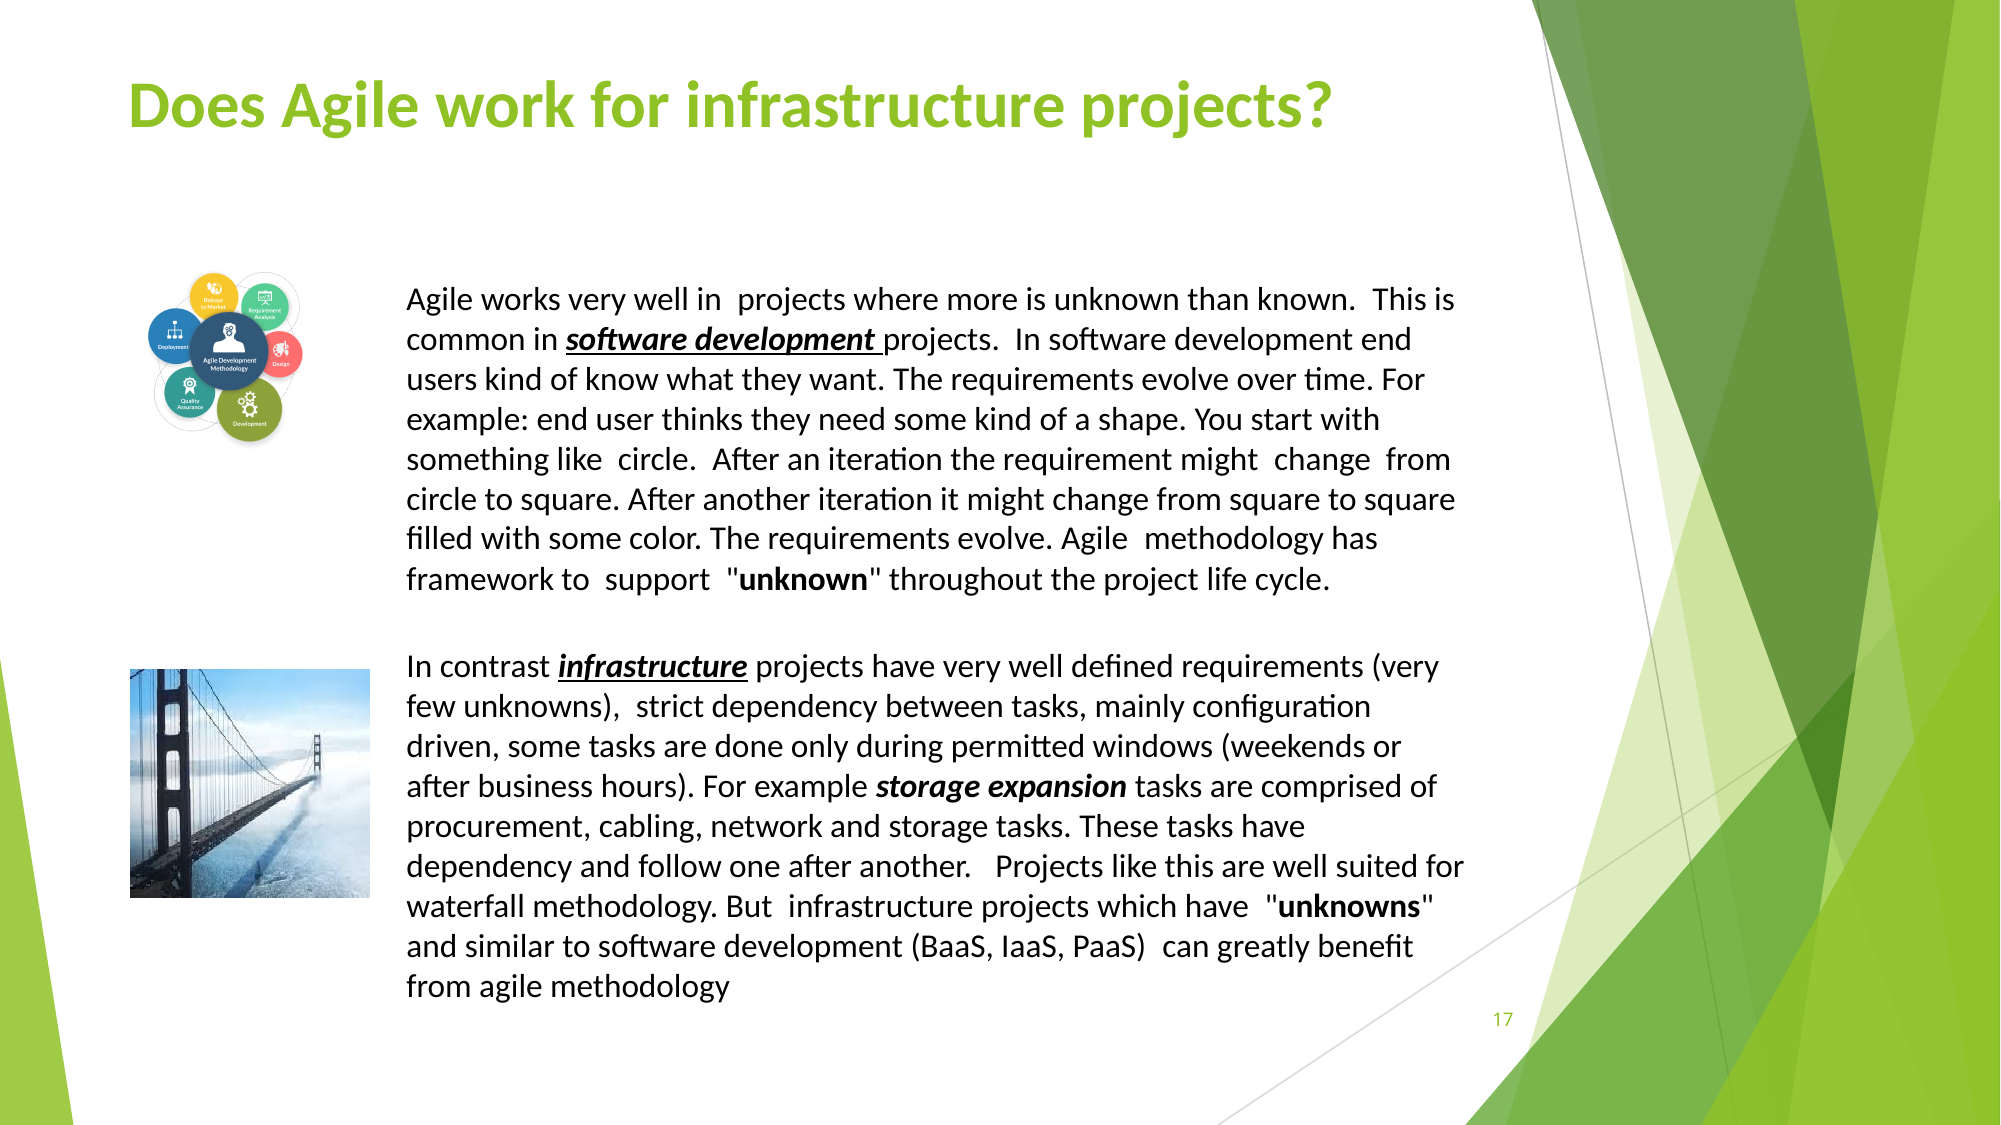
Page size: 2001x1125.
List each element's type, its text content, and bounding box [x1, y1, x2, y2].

picture [147, 269, 303, 453]
picture [129, 668, 371, 899]
text_box Agile works very well in projects where more is unknown than known. This is common in software development projects. In software development end users kind of know what they want. The requirements evolve over time. For example: end user thinks they need some kind of a shape. You start with something like circle. After an iteration the requirement might change from circle to square. After another iteration it might change from square to square filled with some color. The requirements evolve. Agile methodology has framework to support "unknown" throughout the project life cycle. In contrast infrastructure projects have very well defined requirements (very few unknowns), strict dependency between tasks, mainly configuration driven, some tasks are done only during permitted windows (weekends or after business hours). For example storage expansion tasks are comprised of procurement, cabling, network and storage tasks. These tasks have dependency and follow one after another. Projects like this are well suited for waterfall methodology. But infrastructure projects which have "unknowns" and similar to software development (BaaS, IaaS, PaaS) can greatly benefit from agile methodology [398, 269, 1478, 1059]
title Does Agile work for infrastructure projects? [120, 52, 1576, 224]
slide_number 17 [1484, 1002, 1522, 1040]
